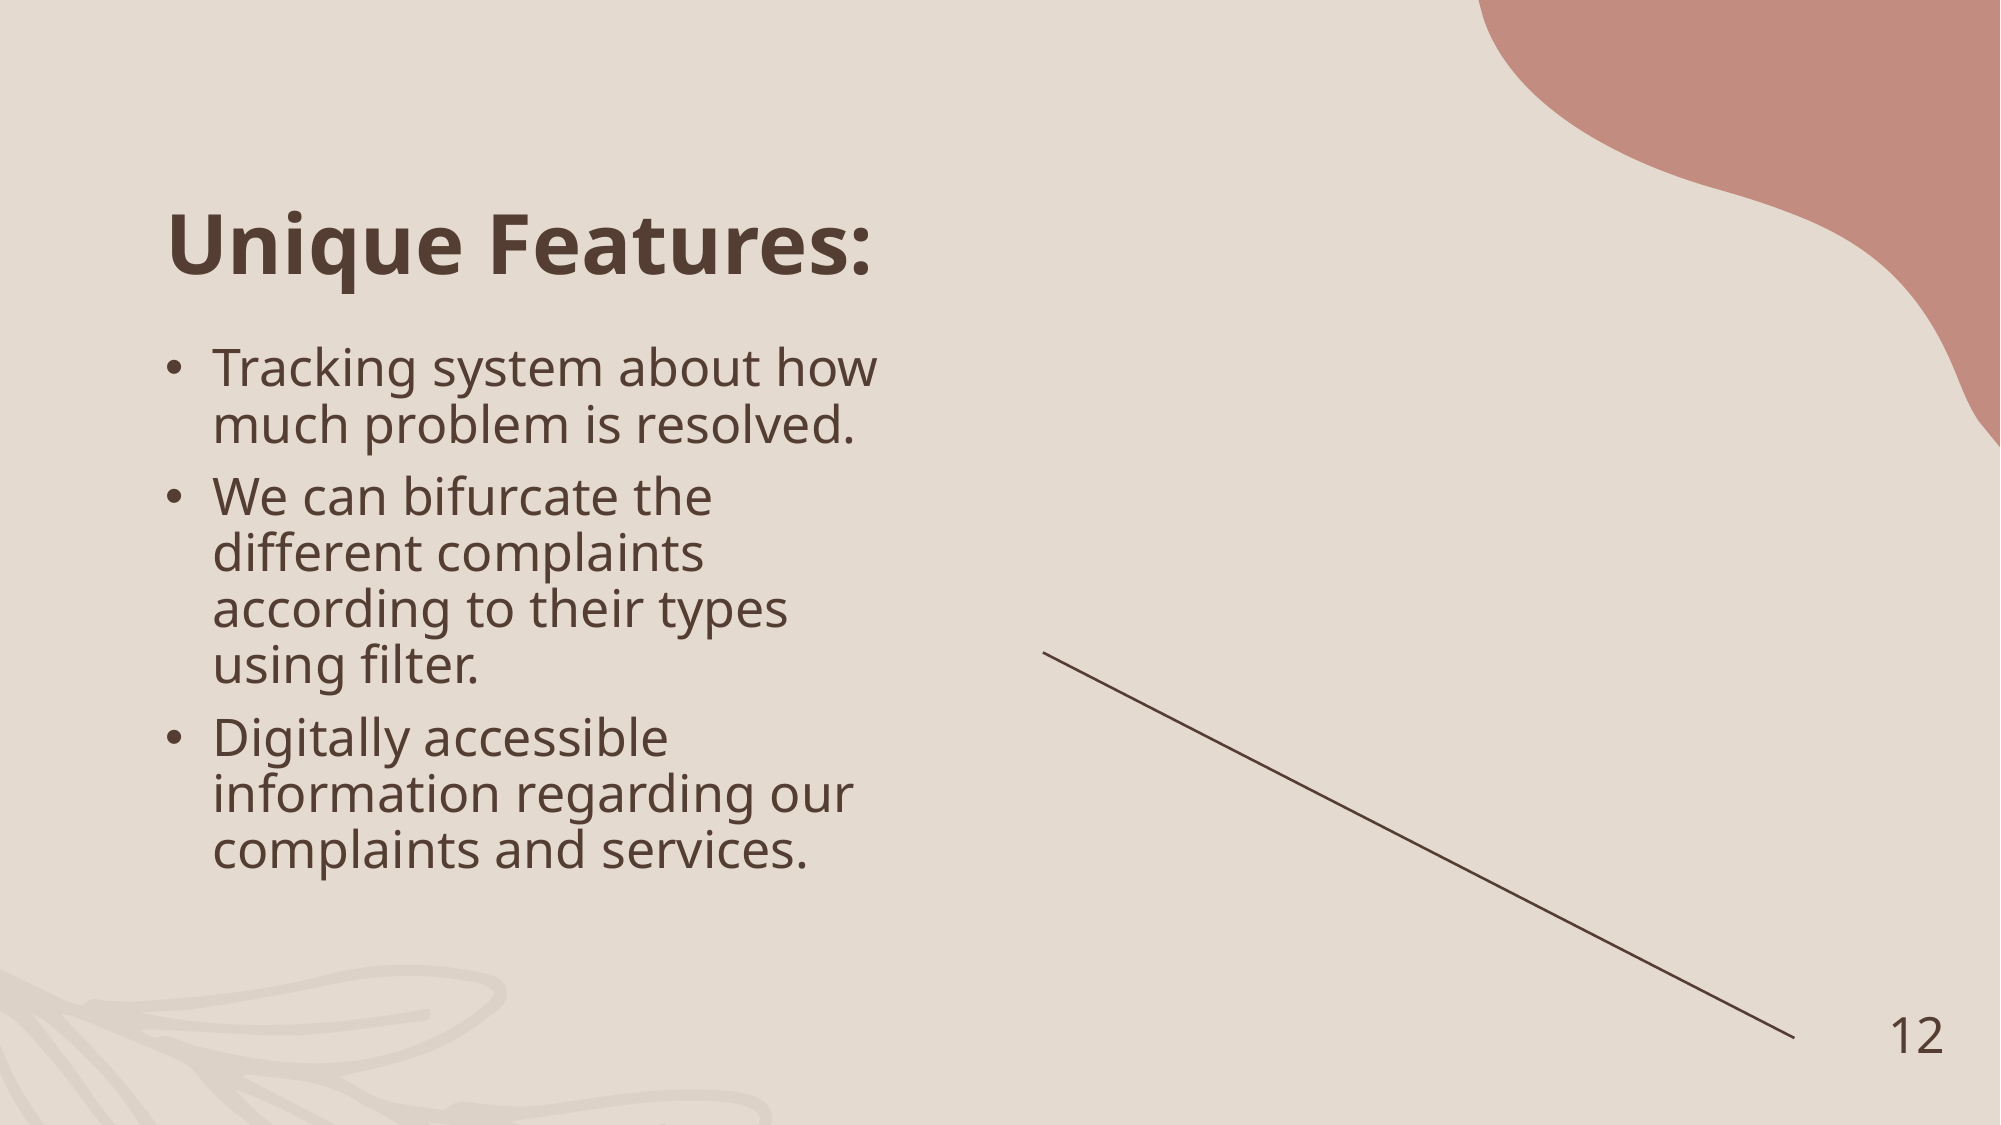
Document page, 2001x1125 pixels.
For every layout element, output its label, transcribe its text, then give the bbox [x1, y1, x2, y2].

title Unique Features: [150, 149, 1850, 300]
slide_number 12 [1862, 964, 1971, 1112]
list Tracking system about how much problem is resolved. We can bifurcate the different complaints according to their types using filter. Digitally accessible information regarding our complaints and services. [150, 334, 901, 971]
